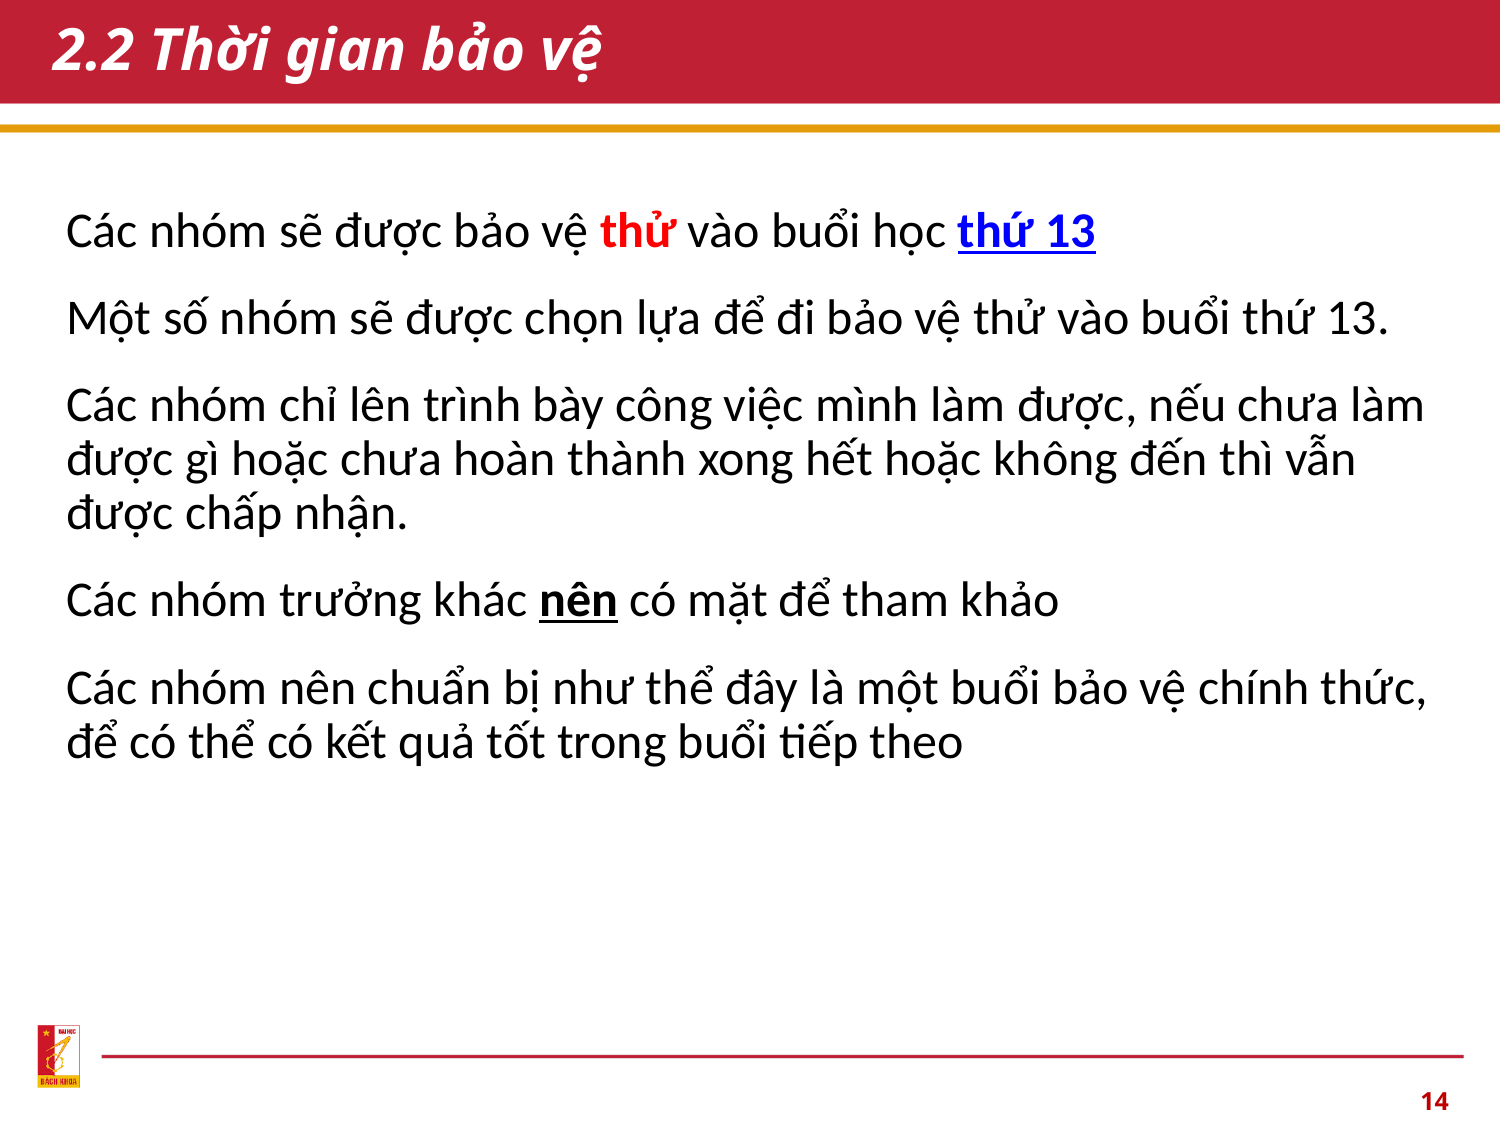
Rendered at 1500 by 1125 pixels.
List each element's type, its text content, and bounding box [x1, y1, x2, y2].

slide_number ‹#› [1126, 1078, 1464, 1125]
text_box Các nhóm sẽ được bảo vệ thử vào buổi học thứ 13 Một số nhóm sẽ được chọn lựa để đi bảo vệ thử vào buổi thứ 13. Các nhóm chỉ lên trình bày công việc mình làm được, nếu chưa làm được gì hoặc chưa hoàn thành xong hết hoặc không đến thì vẫn được chấp nhận. Các nhóm trưởng khác nên có mặt để tham khảo Các nhóm nên chuẩn bị như thể đây là một buổi bảo vệ chính thức, để có thể có kết quả tốt trong buổi tiếp theo [51, 188, 1449, 937]
title 2.2 Thời gian bảo vệ [38, 12, 1462, 87]
picture [0, 0, 1500, 1125]
